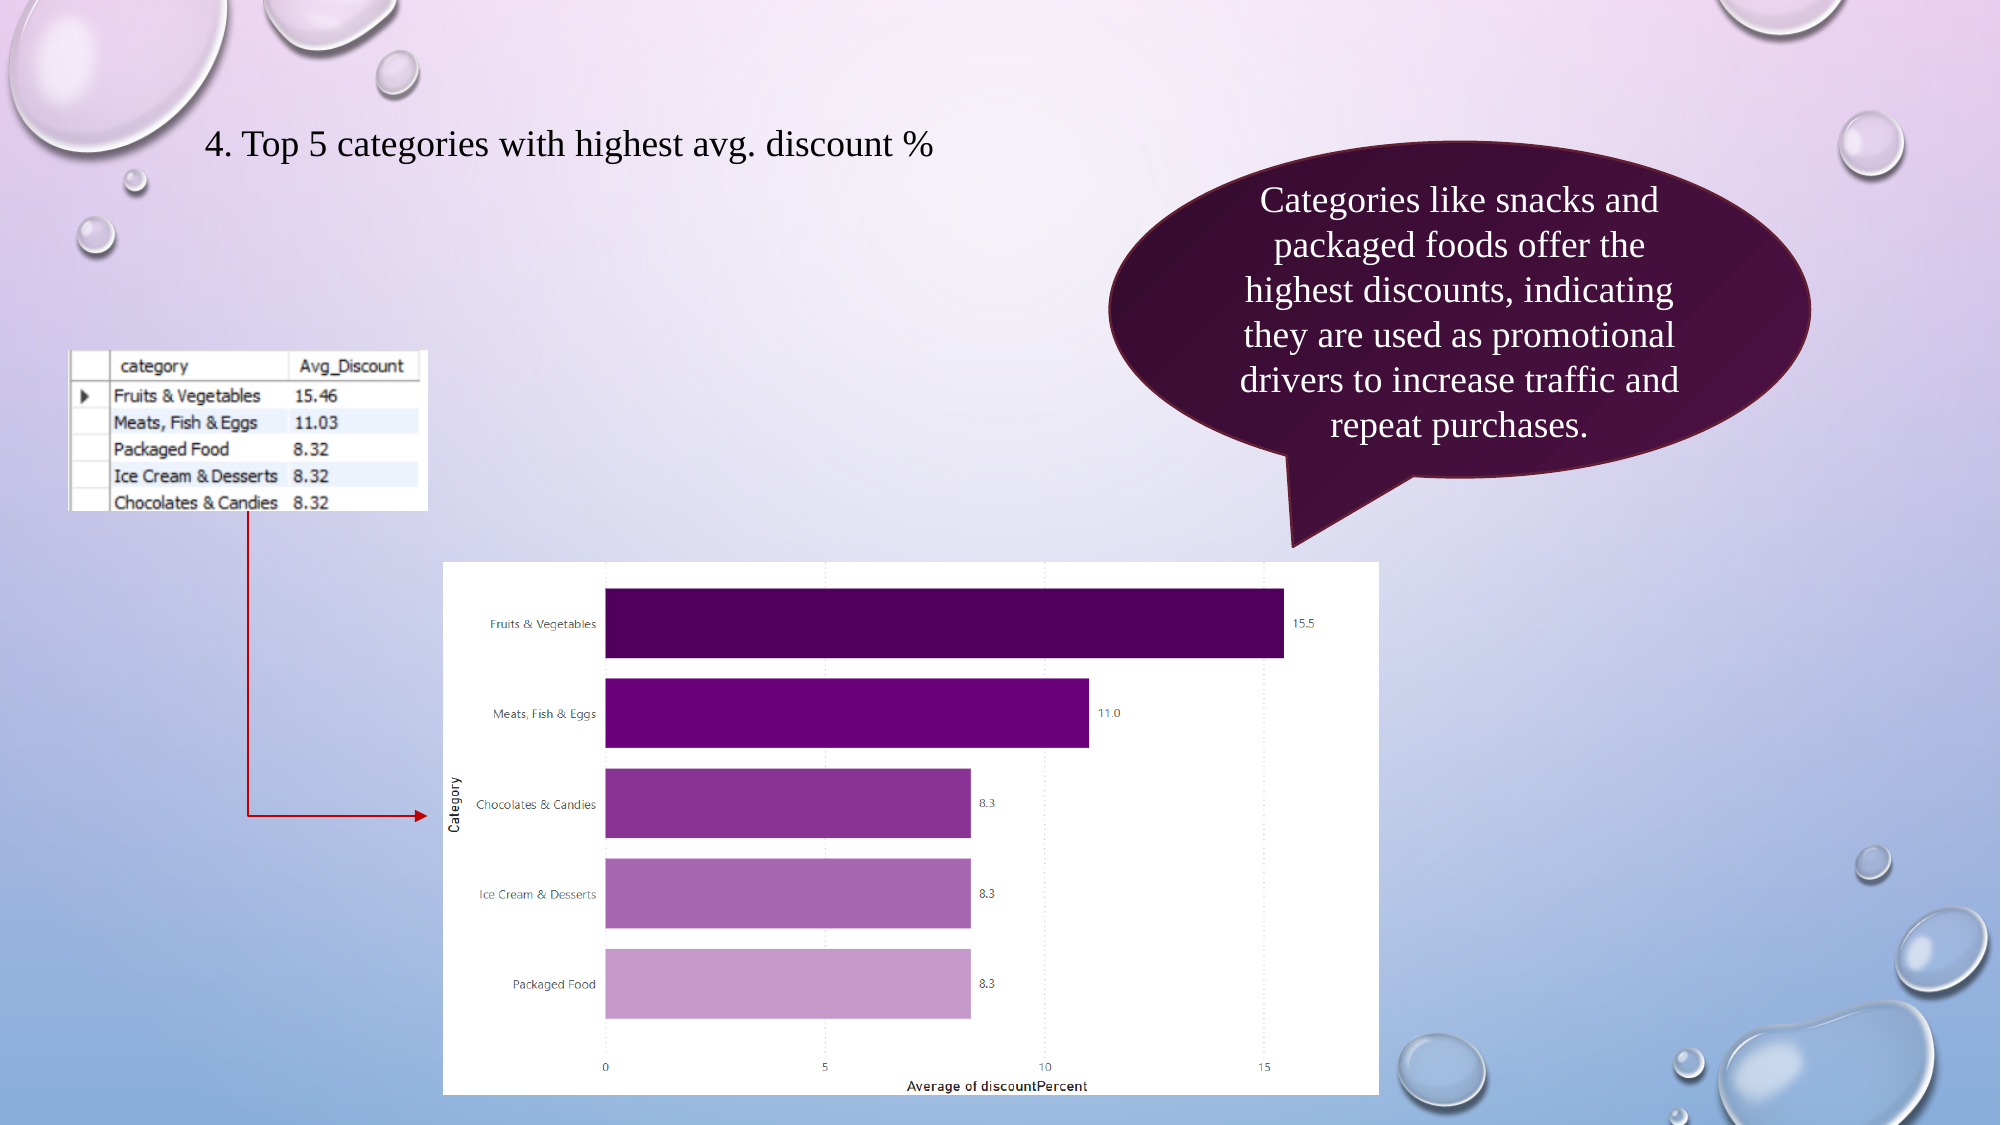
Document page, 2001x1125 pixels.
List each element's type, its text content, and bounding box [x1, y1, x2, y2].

picture [0, 0, 2000, 1125]
text_box 4. Top 5 categories with highest avg. discount % [189, 111, 1197, 172]
text_box Categories like snacks and packaged foods offer the highest discounts, indicating they are used as promotional drivers to increase traffic and repeat purchases. [1108, 140, 1812, 548]
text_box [184, 573, 437, 754]
